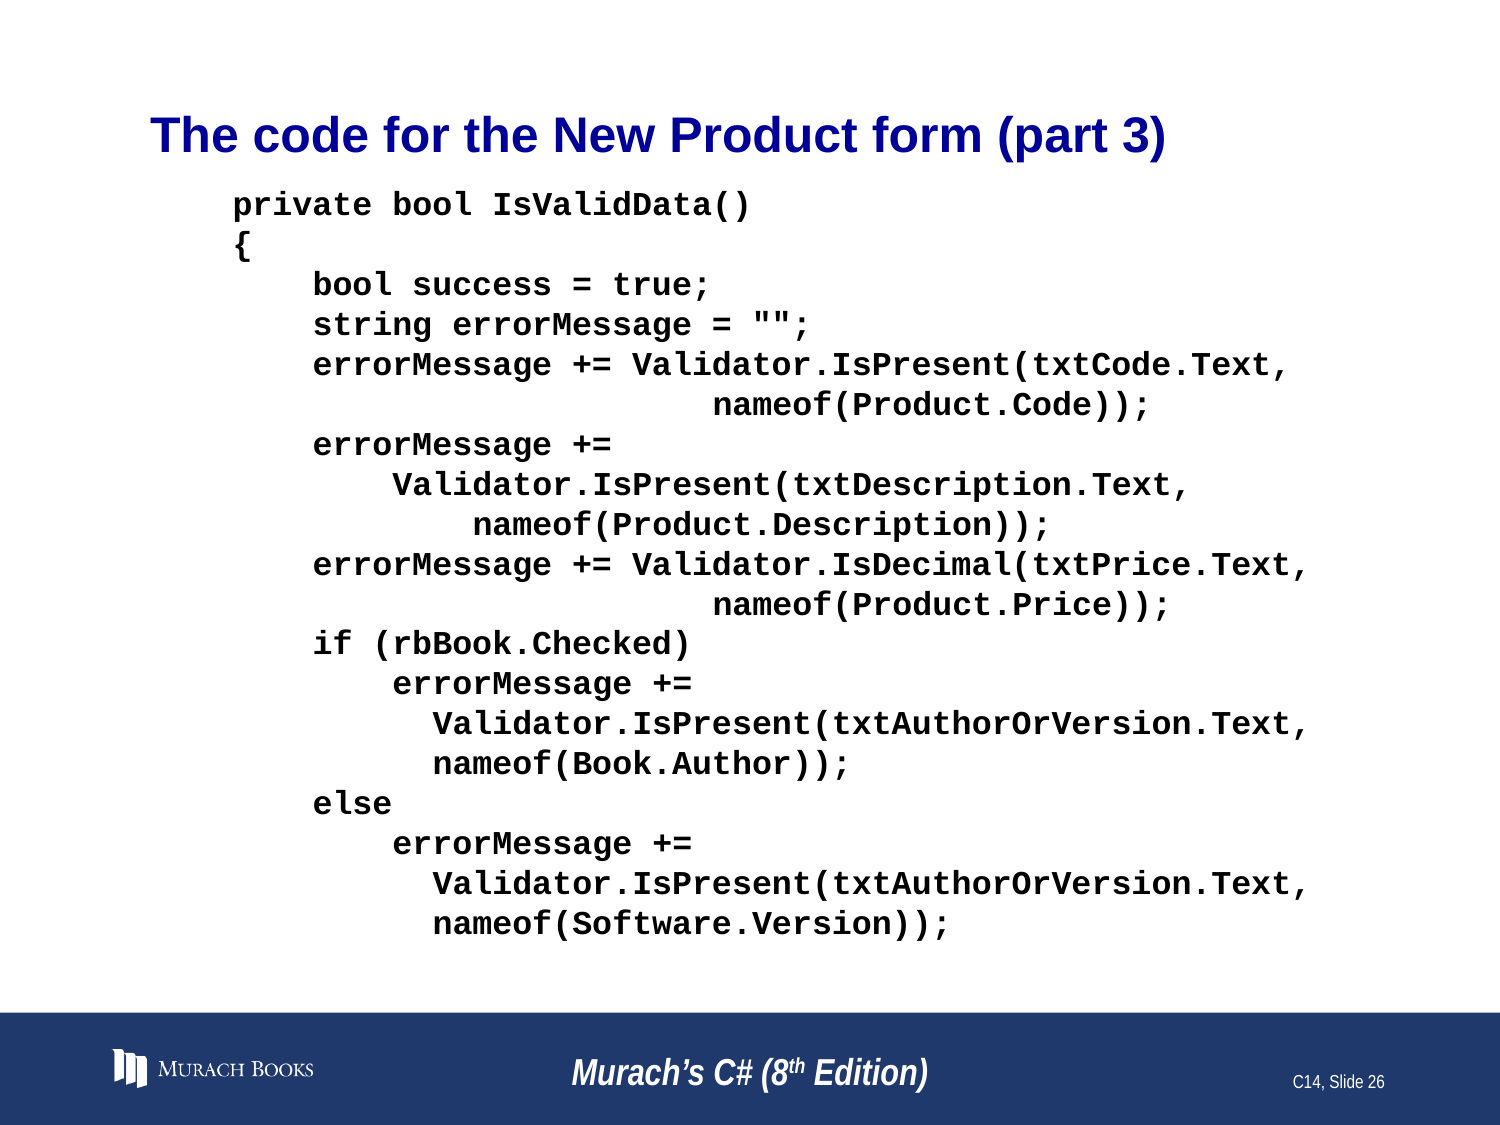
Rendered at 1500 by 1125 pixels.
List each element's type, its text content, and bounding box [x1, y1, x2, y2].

title The code for the New Product form (part 3) [150, 102, 1350, 164]
slide_number Murach’s C# (8th Edition) [450, 1025, 1050, 1100]
slide_number C14, Slide 26 [1087, 1025, 1400, 1100]
list private bool IsValidData() { bool success = true; string errorMessage = ""; errorMessage += Validator.IsPresent(txtCode.Text, nameof(Product.Code)); errorMessage += Validator.IsPresent(txtDescription.Text, nameof(Product.Description)); errorMessage += Validator.IsDecimal(txtPrice.Text, nameof(Product.Price)); if (rbBook.Checked) errorMessage += Validator.IsPresent(txtAuthorOrVersion.Text, nameof(Book.Author)); else errorMessage += Validator.IsPresent(txtAuthorOrVersion.Text, nameof(Software.Version)); [137, 174, 1350, 975]
footer [12, 1025, 450, 1100]
